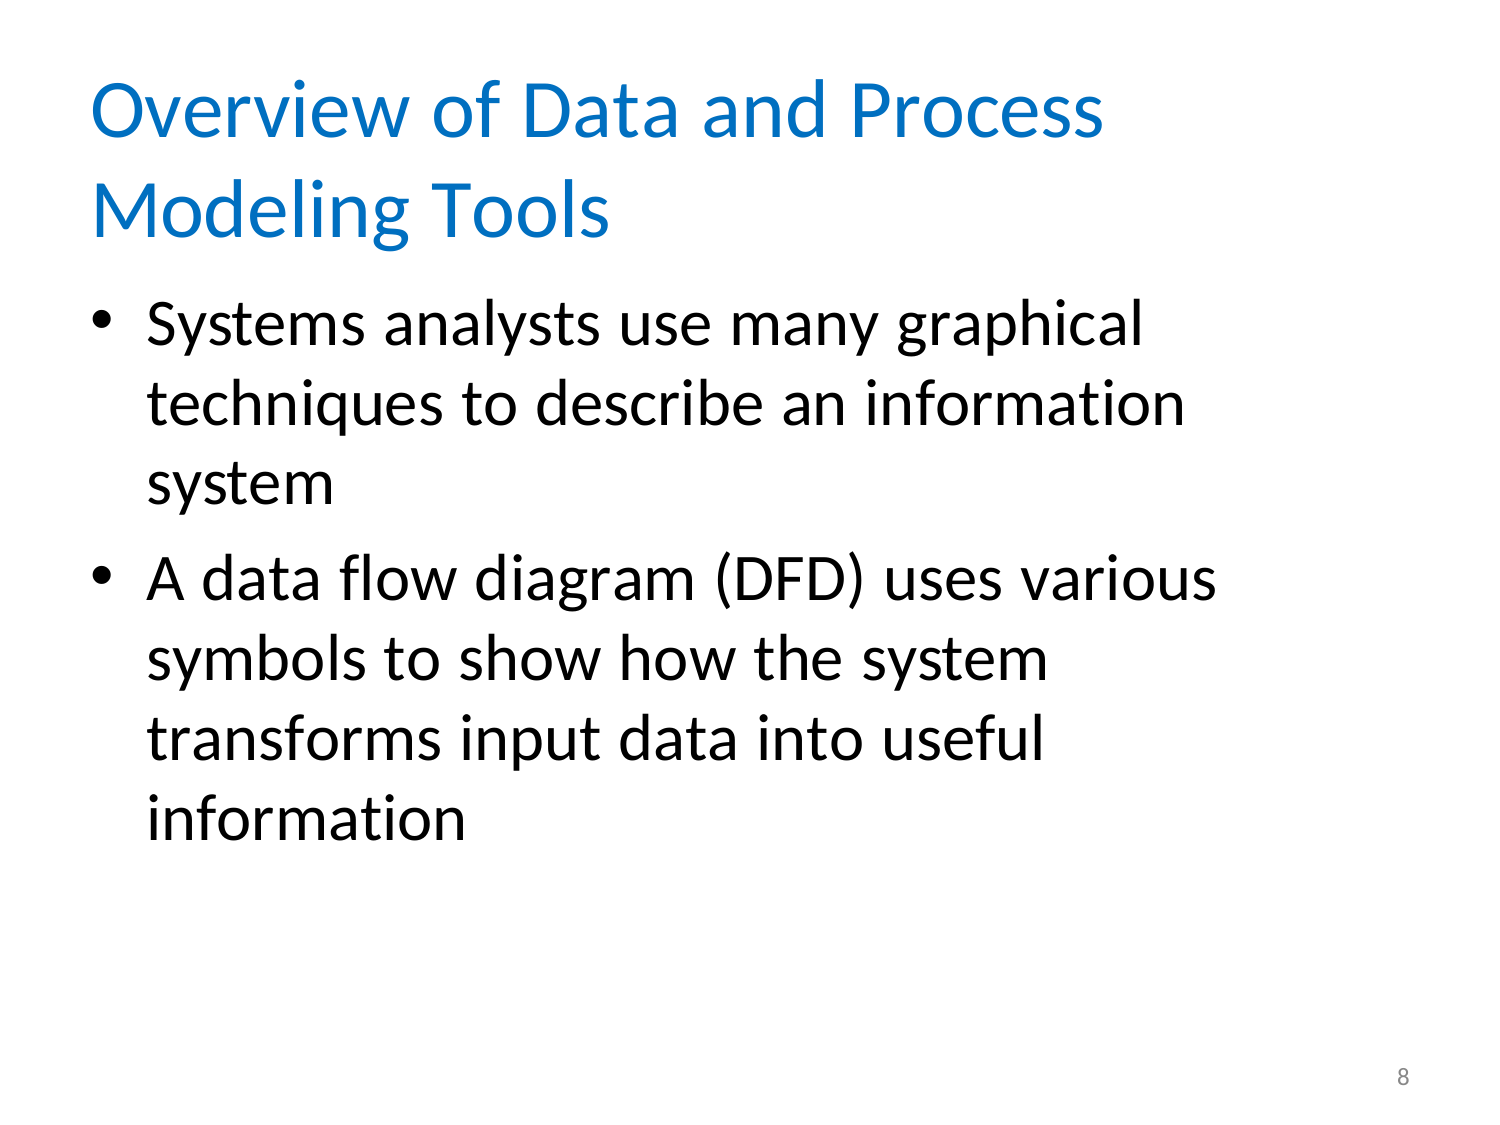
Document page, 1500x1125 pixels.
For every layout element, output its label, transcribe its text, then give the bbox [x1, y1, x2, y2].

title Overview of Data and Process Modeling Tools [87, 54, 1413, 255]
slide_number 8 [1380, 1060, 1415, 1125]
text_box Systems analysts use many graphical techniques to describe an information system A data flow diagram (DFD) uses various symbols to show how the system transforms input data into useful information [87, 278, 1383, 854]
